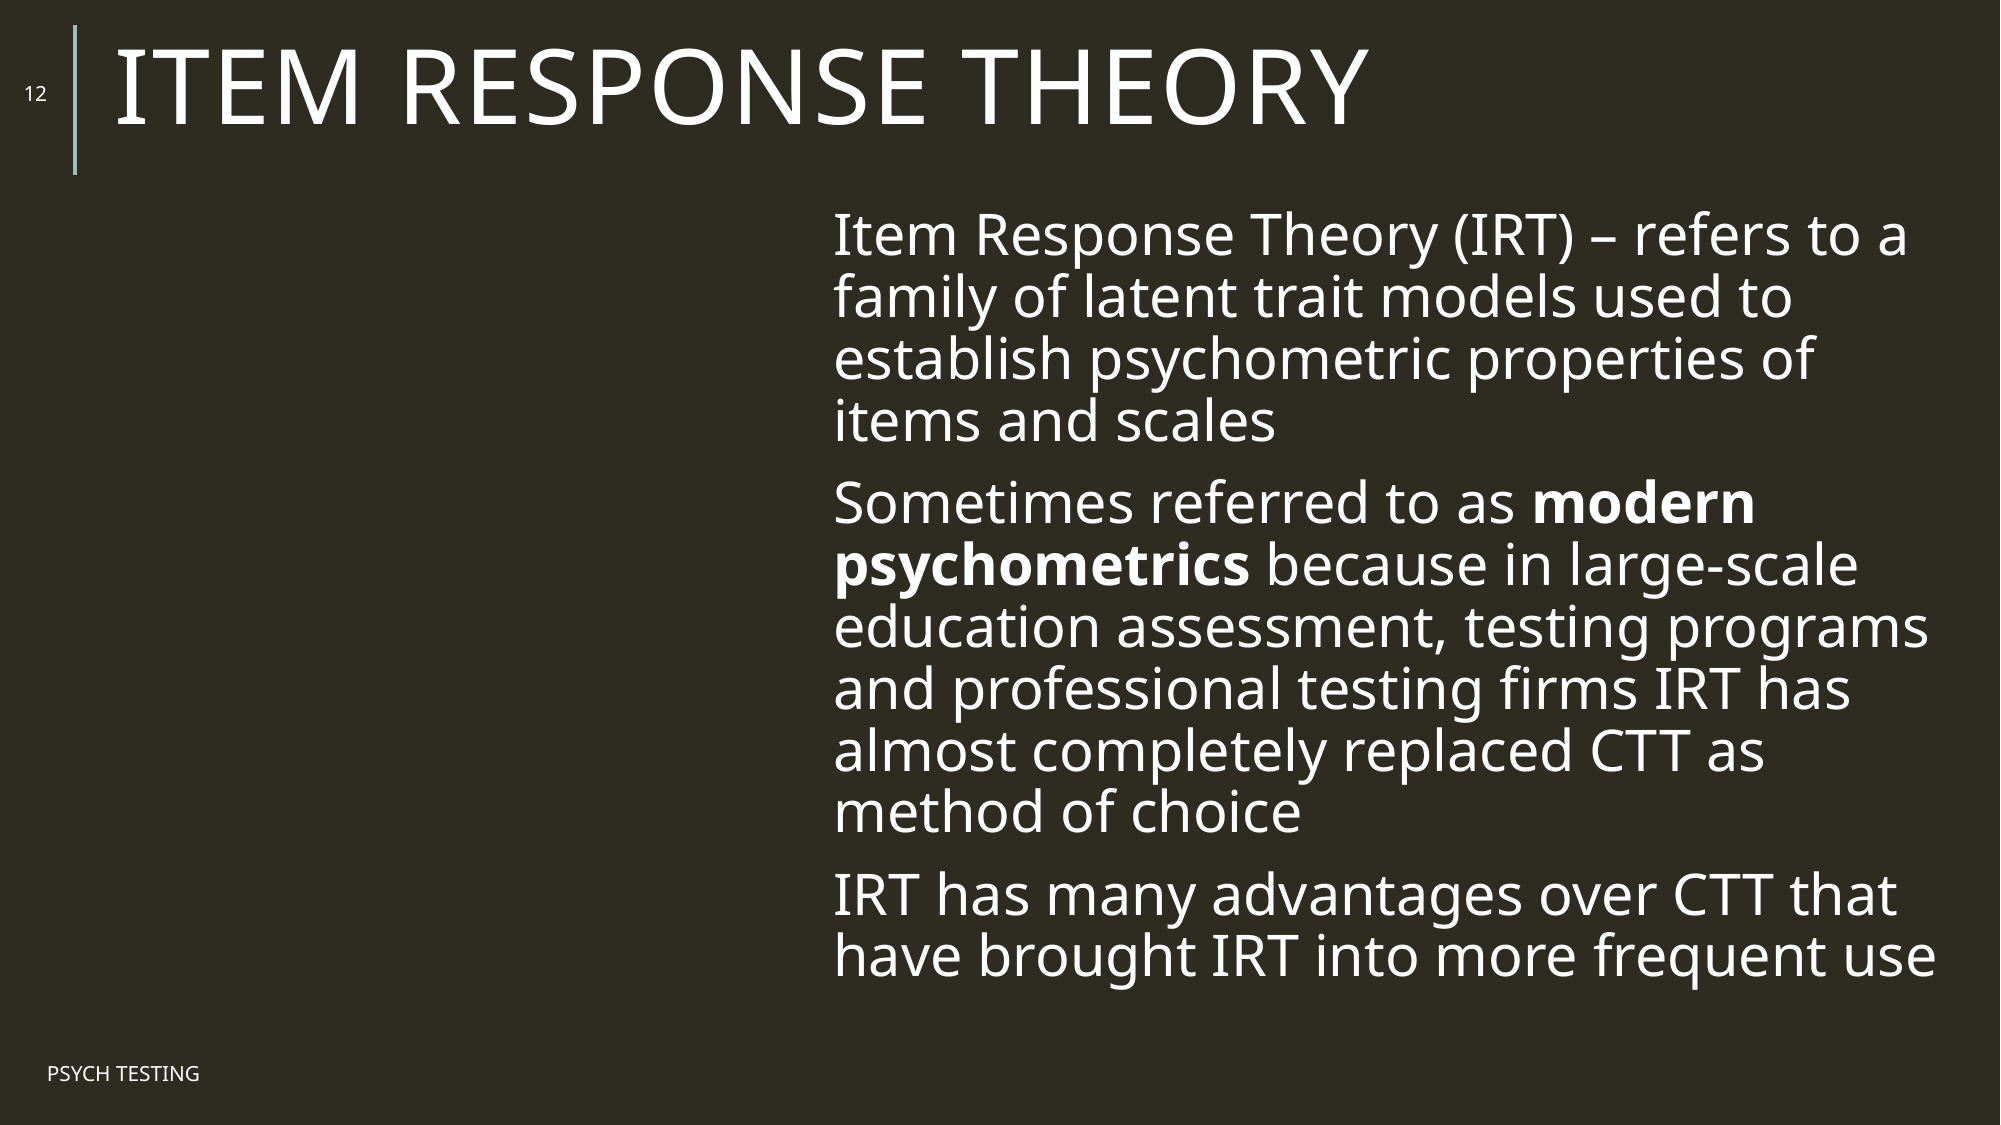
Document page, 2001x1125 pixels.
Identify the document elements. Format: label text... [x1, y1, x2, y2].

title Item Response Theory [99, 19, 1950, 170]
slide_number 12 [8, 72, 63, 118]
list Item Response Theory (IRT) – refers to a family of latent trait models used to establish psychometric properties of items and scales Sometimes referred to as modern psychometrics because in large-scale education assessment, testing programs and professional testing firms IRT has almost completely replaced CTT as method of choice IRT has many advantages over CTT that have brought IRT into more frequent use [812, 198, 1950, 1024]
footer Psych Testing [31, 1052, 375, 1097]
